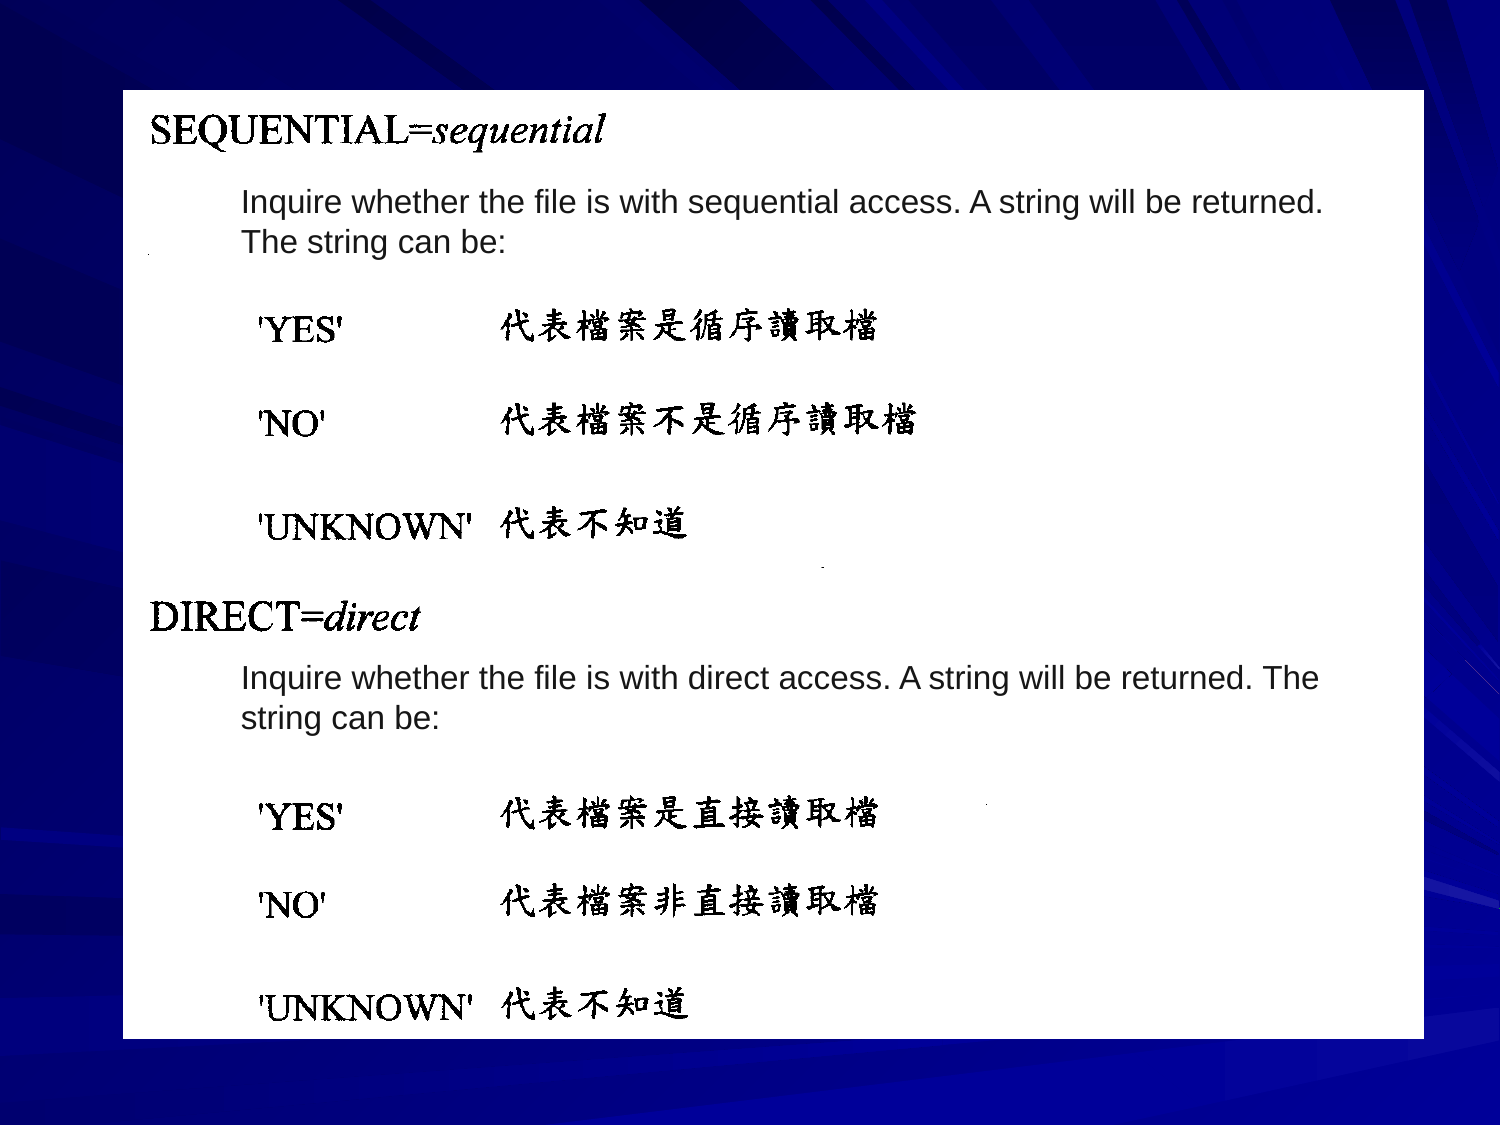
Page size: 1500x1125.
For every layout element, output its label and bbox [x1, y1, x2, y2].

picture [123, 90, 1424, 1040]
